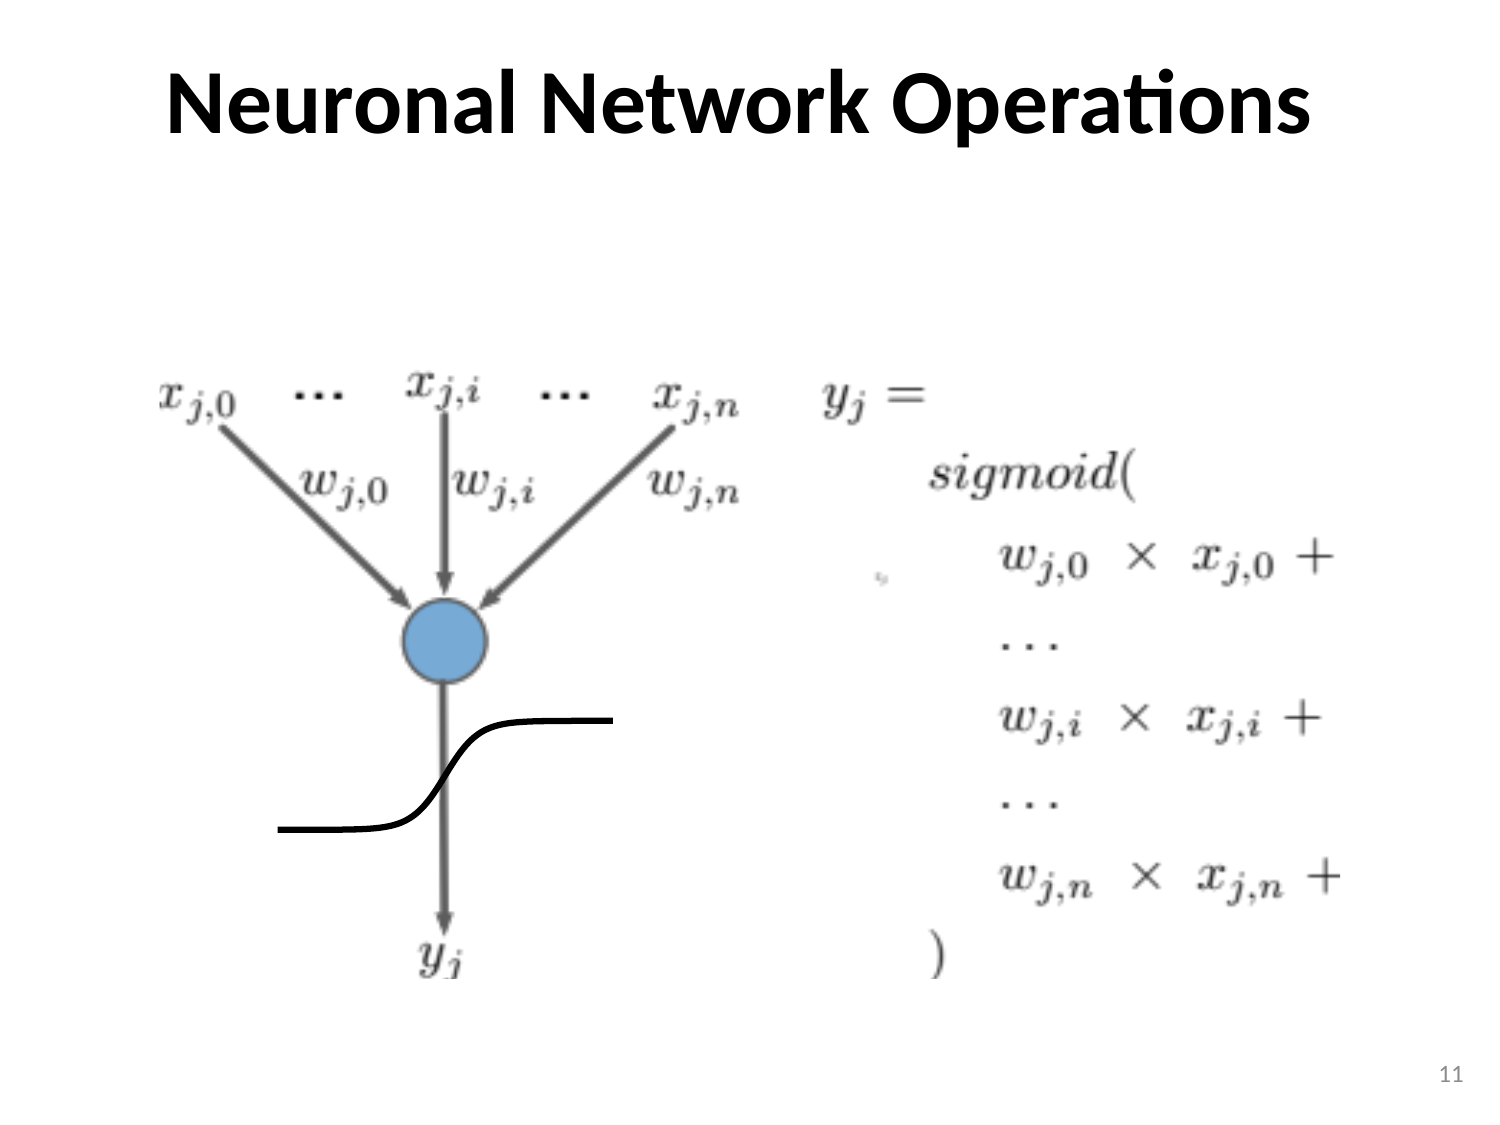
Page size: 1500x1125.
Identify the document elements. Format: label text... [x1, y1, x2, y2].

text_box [159, 331, 1341, 979]
slide_number 11 [1128, 1042, 1479, 1103]
title Neuronal Network Operations [75, 3, 1425, 191]
